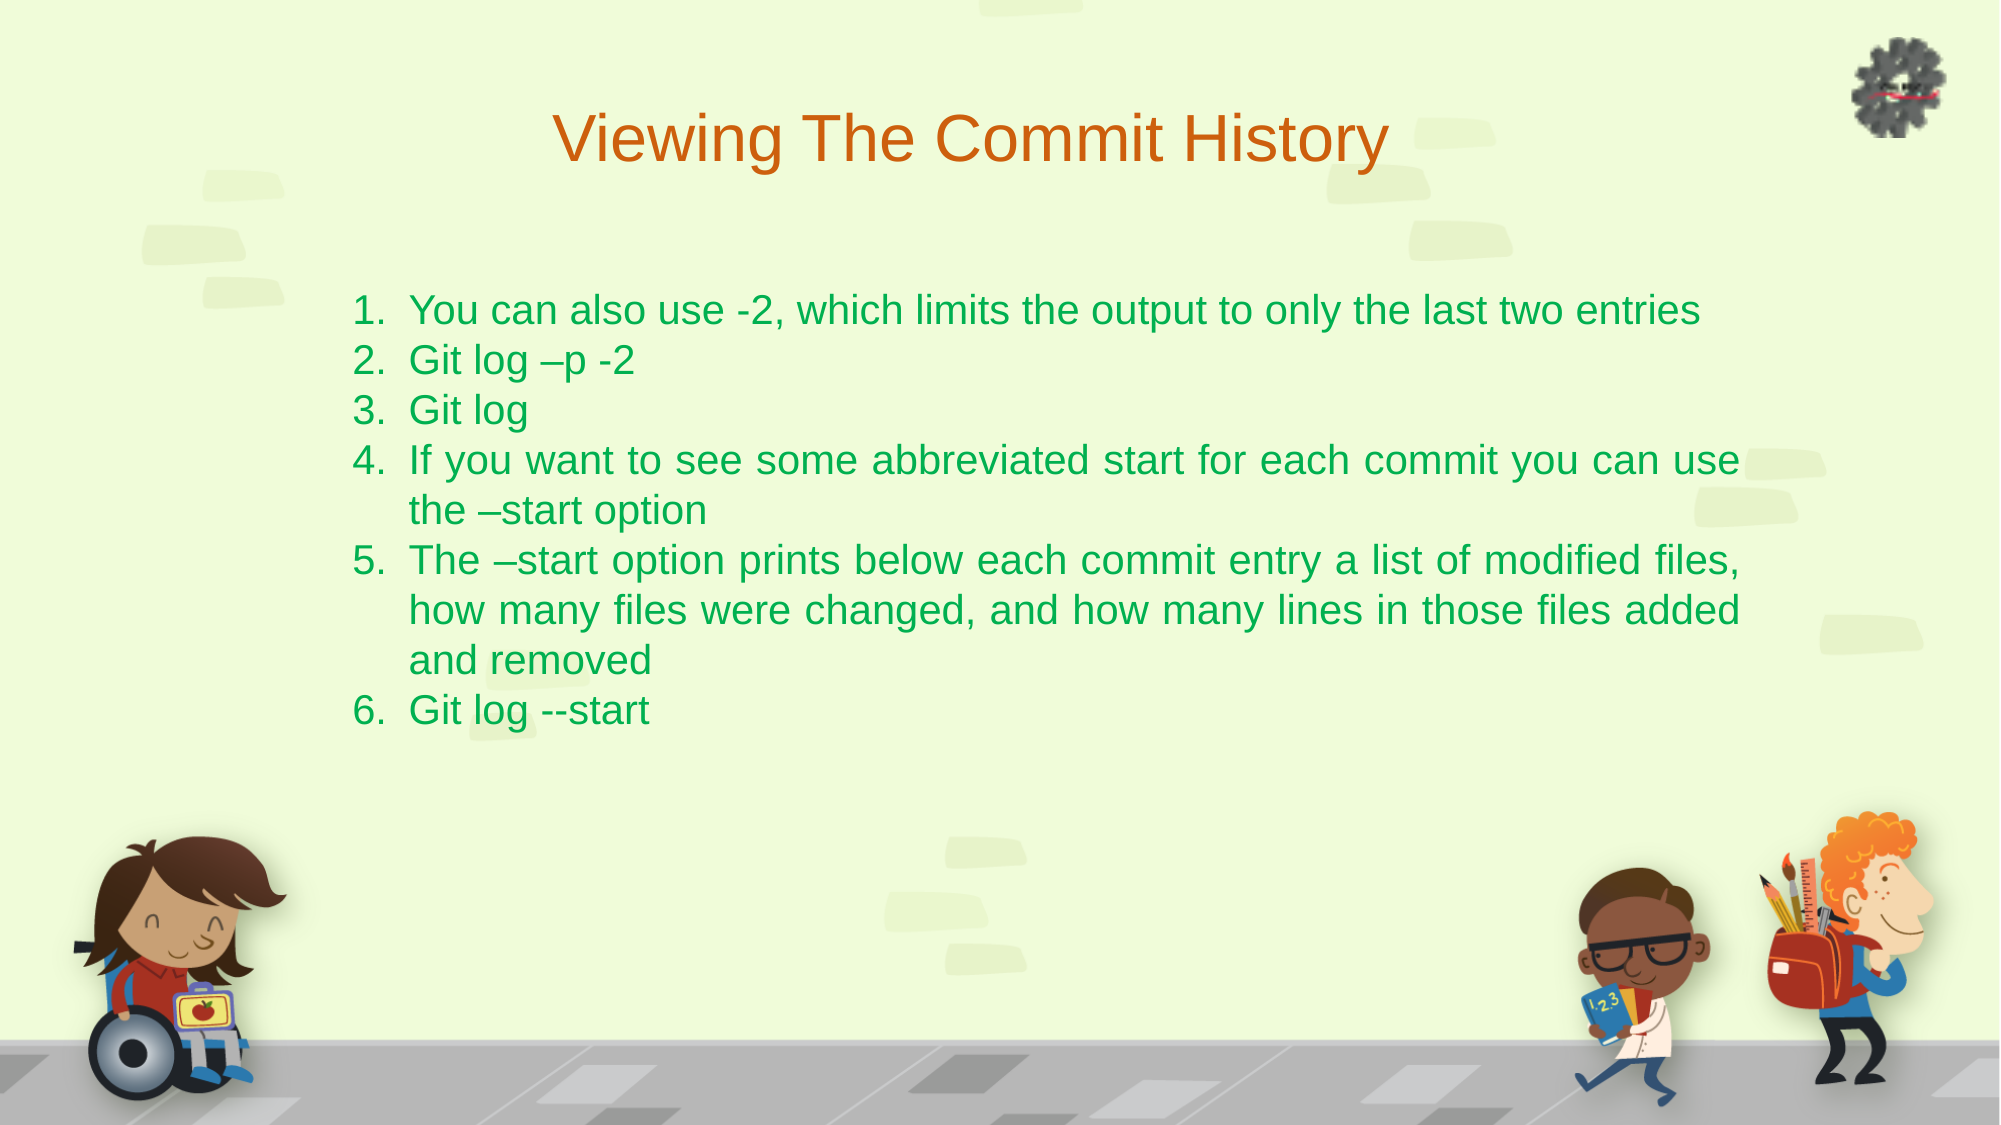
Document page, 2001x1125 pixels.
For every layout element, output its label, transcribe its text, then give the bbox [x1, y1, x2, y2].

text_box You can also use -2, which limits the output to only the last two entries Git log –p -2 Git log If you want to see some abbreviated start for each commit you can use the –start option The –start option prints below each commit entry a list of modified files, how many files were changed, and how many lines in those files added and removed Git log --start [337, 275, 1757, 740]
text_box Viewing The Commit History [537, 87, 1500, 183]
picture [0, 0, 2000, 1125]
